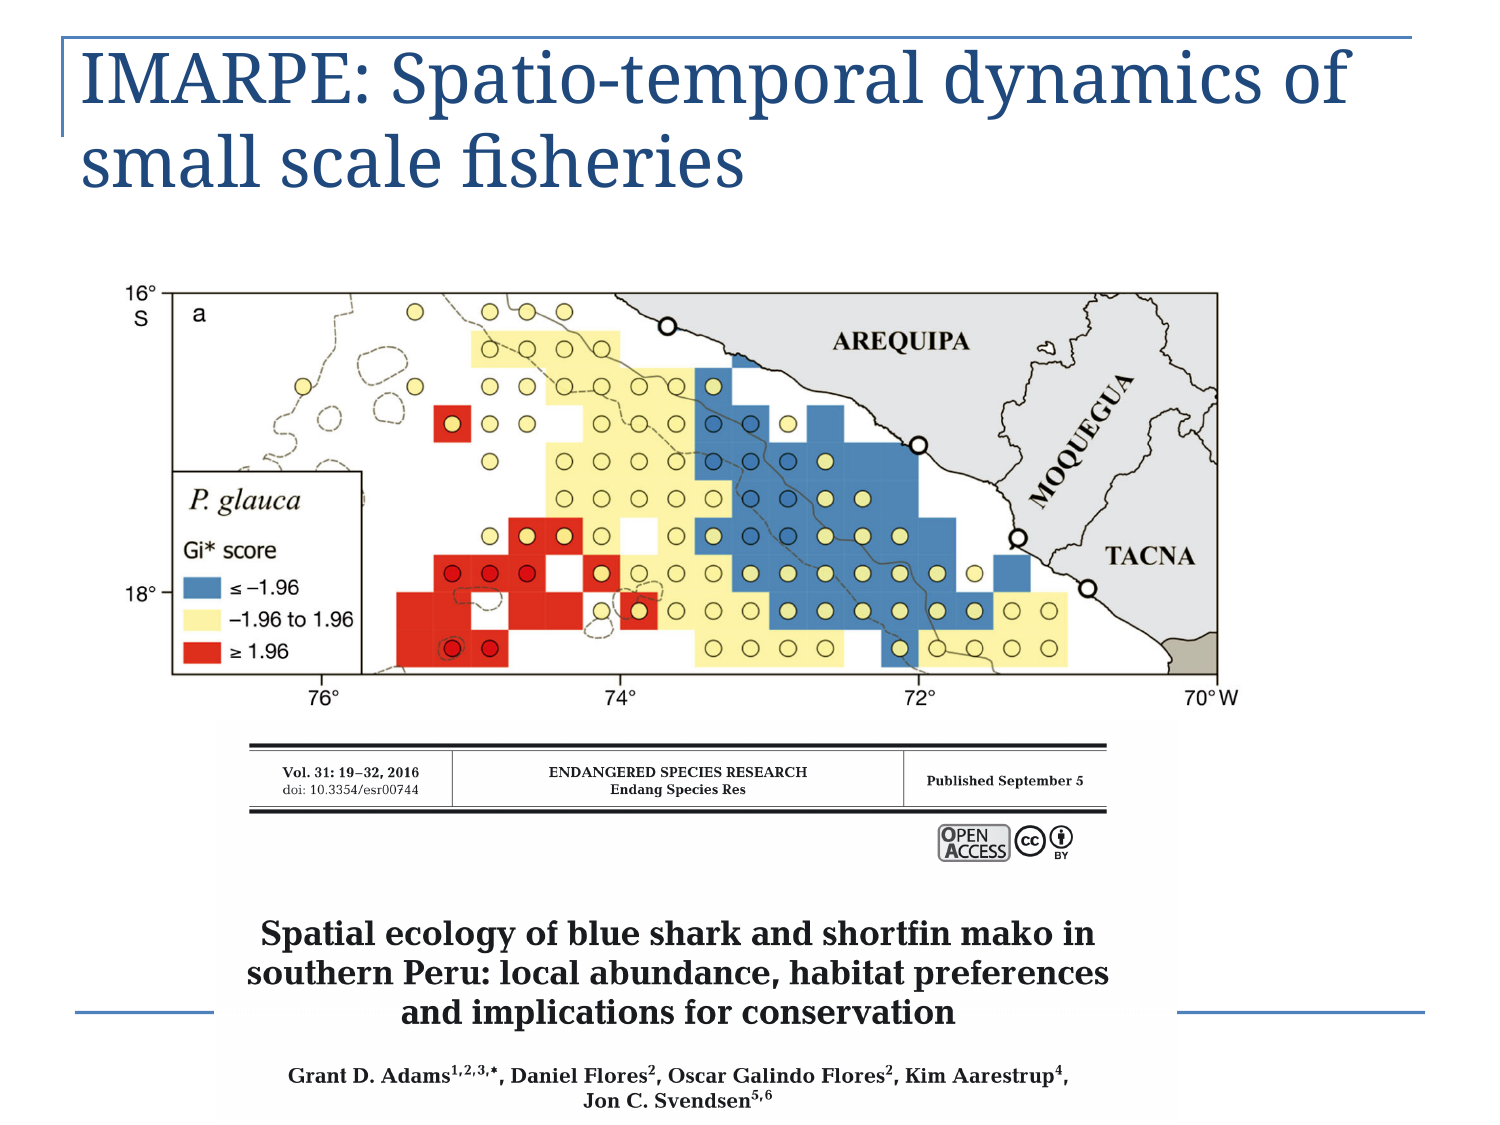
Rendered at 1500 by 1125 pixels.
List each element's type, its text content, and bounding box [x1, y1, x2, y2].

picture [112, 232, 1279, 1125]
title IMARPE: Spatio-temporal dynamics of small scale fisheries [65, 26, 1416, 214]
